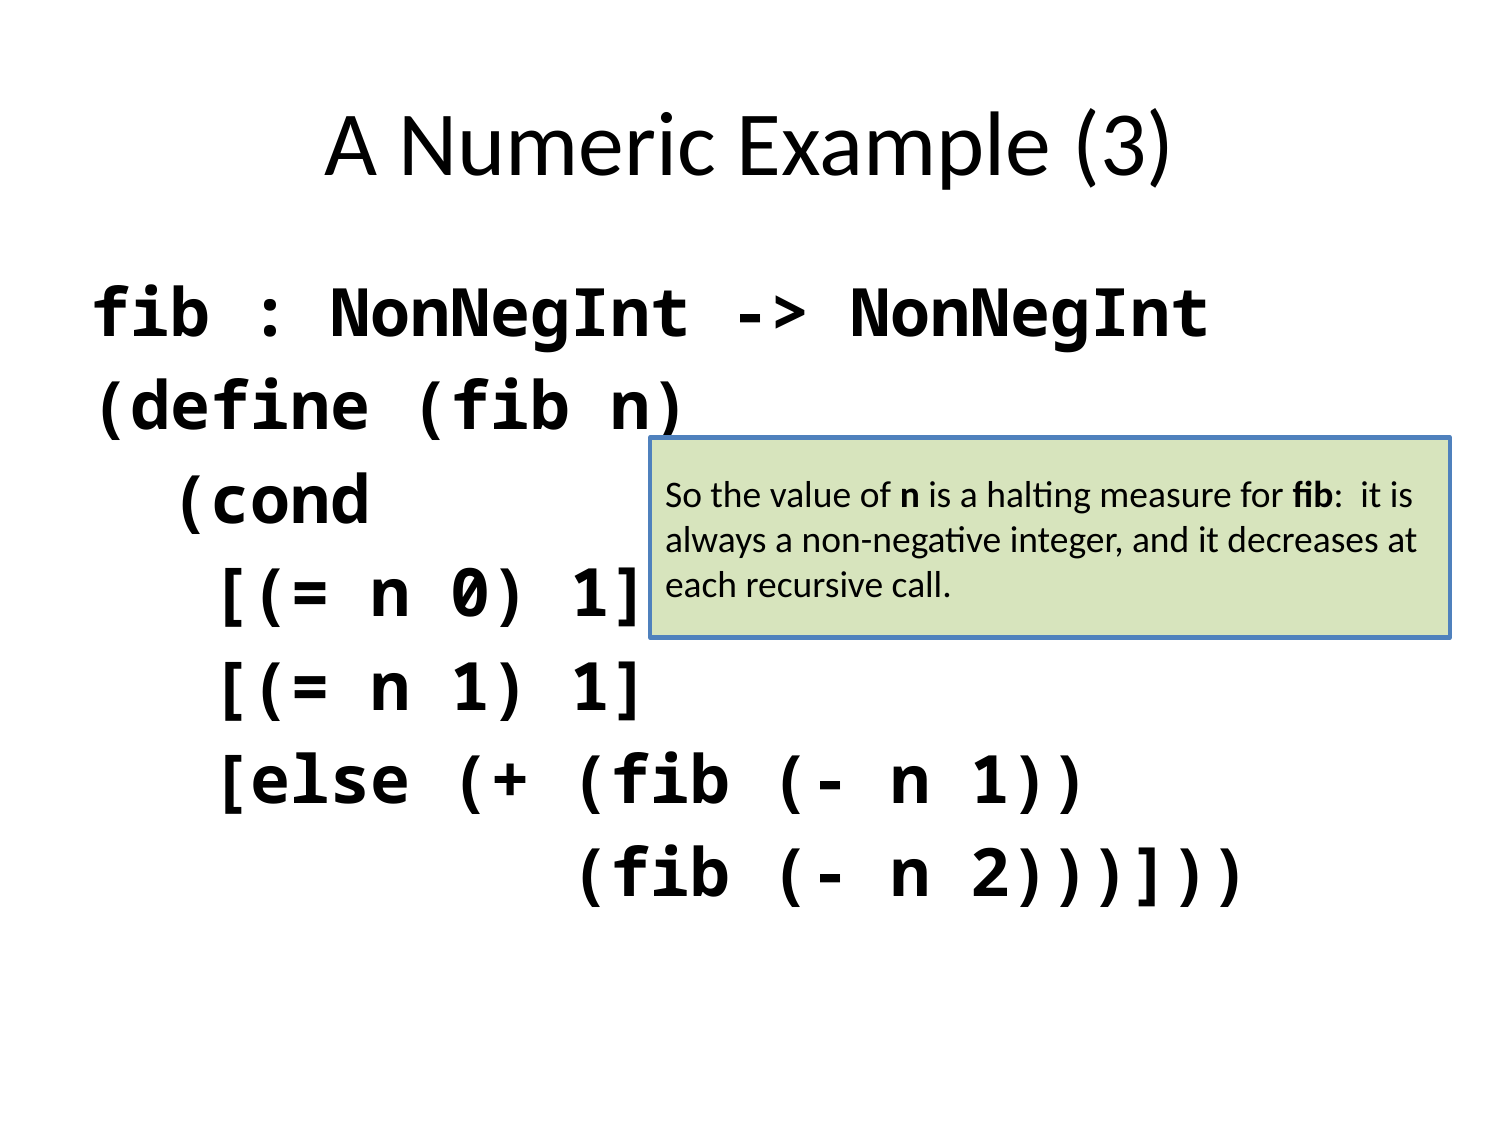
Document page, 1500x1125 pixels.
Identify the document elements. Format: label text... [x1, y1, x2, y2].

text_box So the value of n is a halting measure for fib: it is always a non-negative integer, and it decreases at each recursive call. [648, 435, 1452, 640]
list fib : NonNegInt -> NonNegInt (define (fib n) (cond [(= n 0) 1] [(= n 1) 1] [else (+ (fib (- n 1)) (fib (- n 2)))])) [75, 262, 1425, 1005]
title A Numeric Example (3) [75, 45, 1425, 233]
